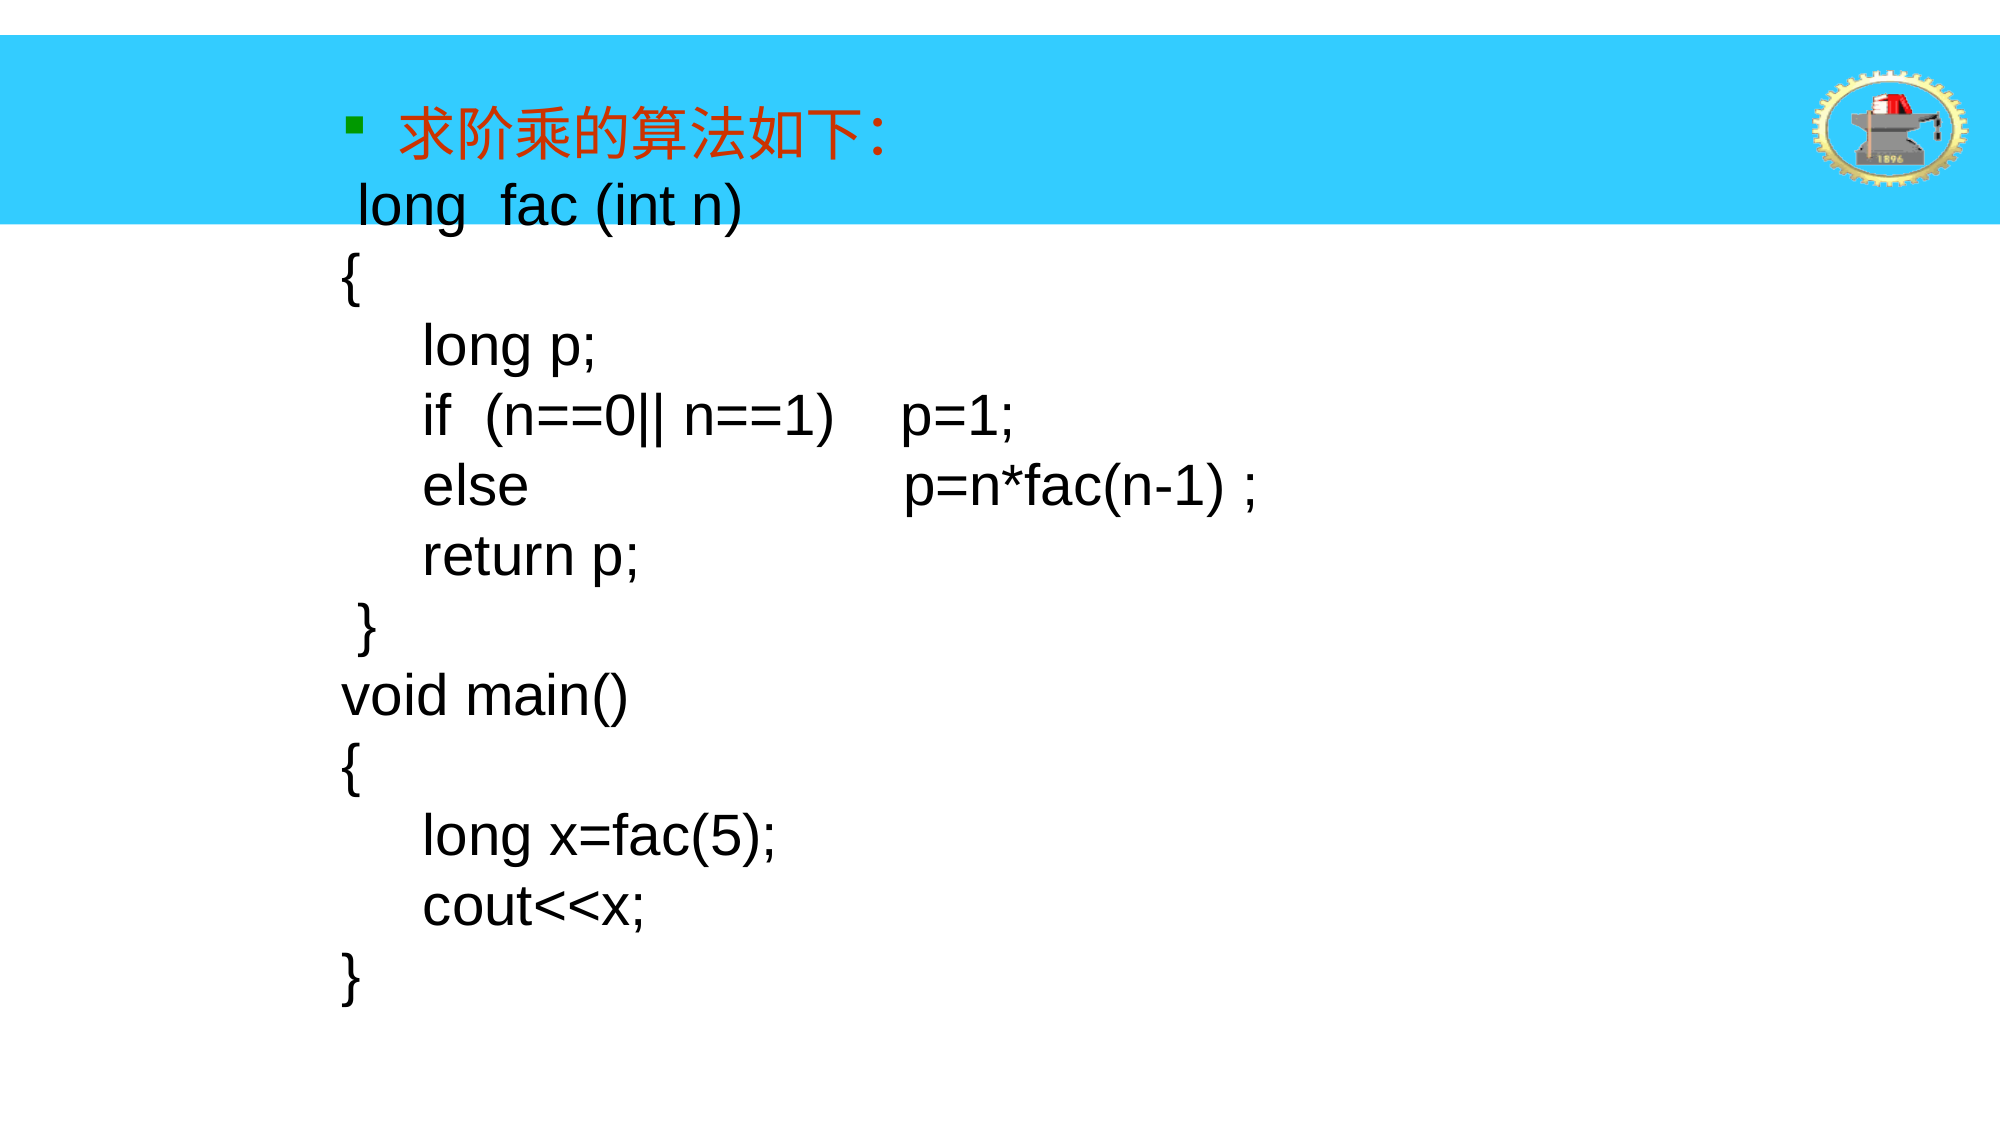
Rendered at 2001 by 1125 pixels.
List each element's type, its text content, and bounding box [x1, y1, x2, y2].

picture [1812, 70, 1969, 187]
text_box 求阶乘的算法如下： long fac (int n) { long p; if (n==0|| n==1) p=1; else p=n*fac(n-1) ; return p; } void main() { long x=fac(5); cout<<x; } [326, 90, 1402, 1024]
